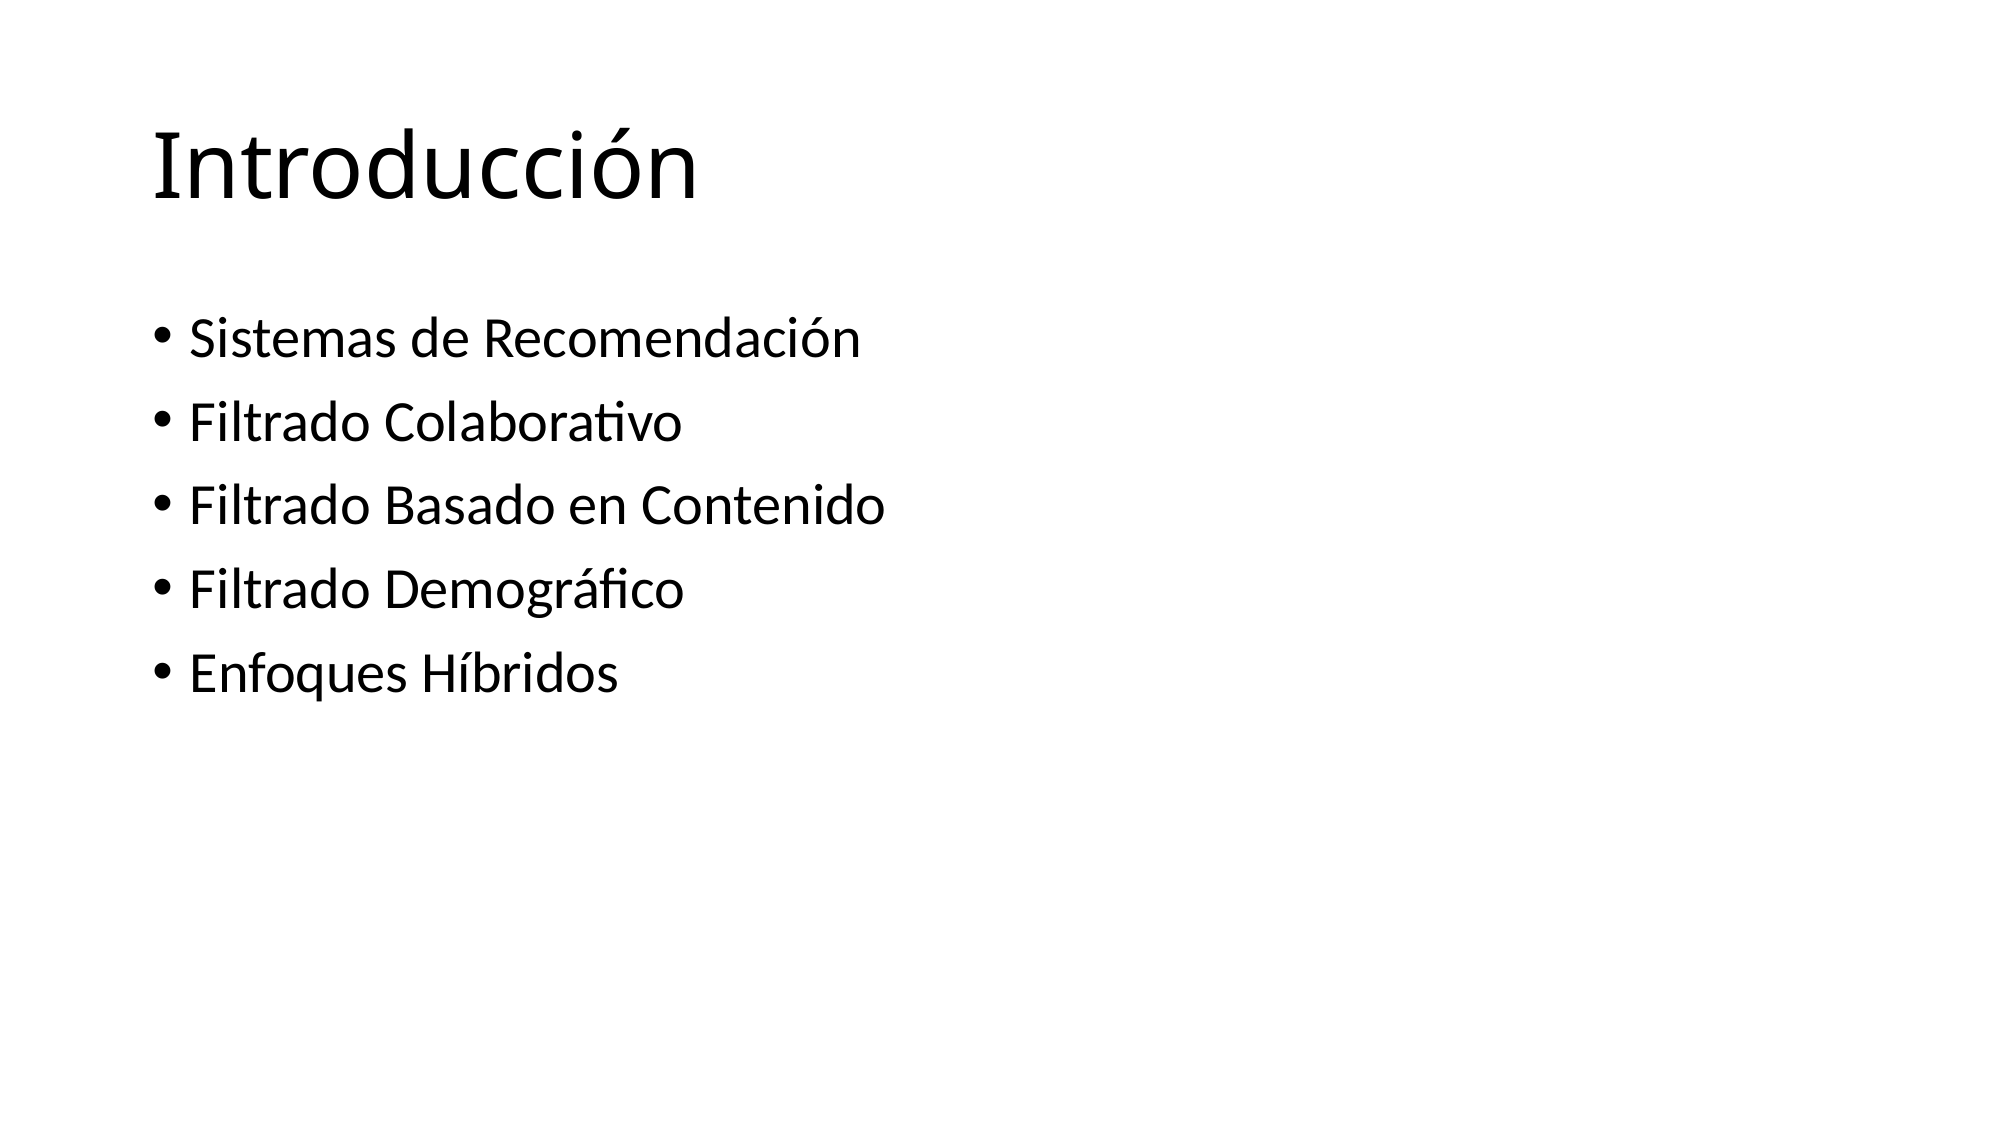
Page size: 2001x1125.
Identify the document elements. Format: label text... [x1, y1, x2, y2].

title Introducción [137, 59, 1863, 278]
list Sistemas de Recomendación Filtrado Colaborativo Filtrado Basado en Contenido Filtrado Demográfico Enfoques Híbridos [137, 299, 1863, 1014]
